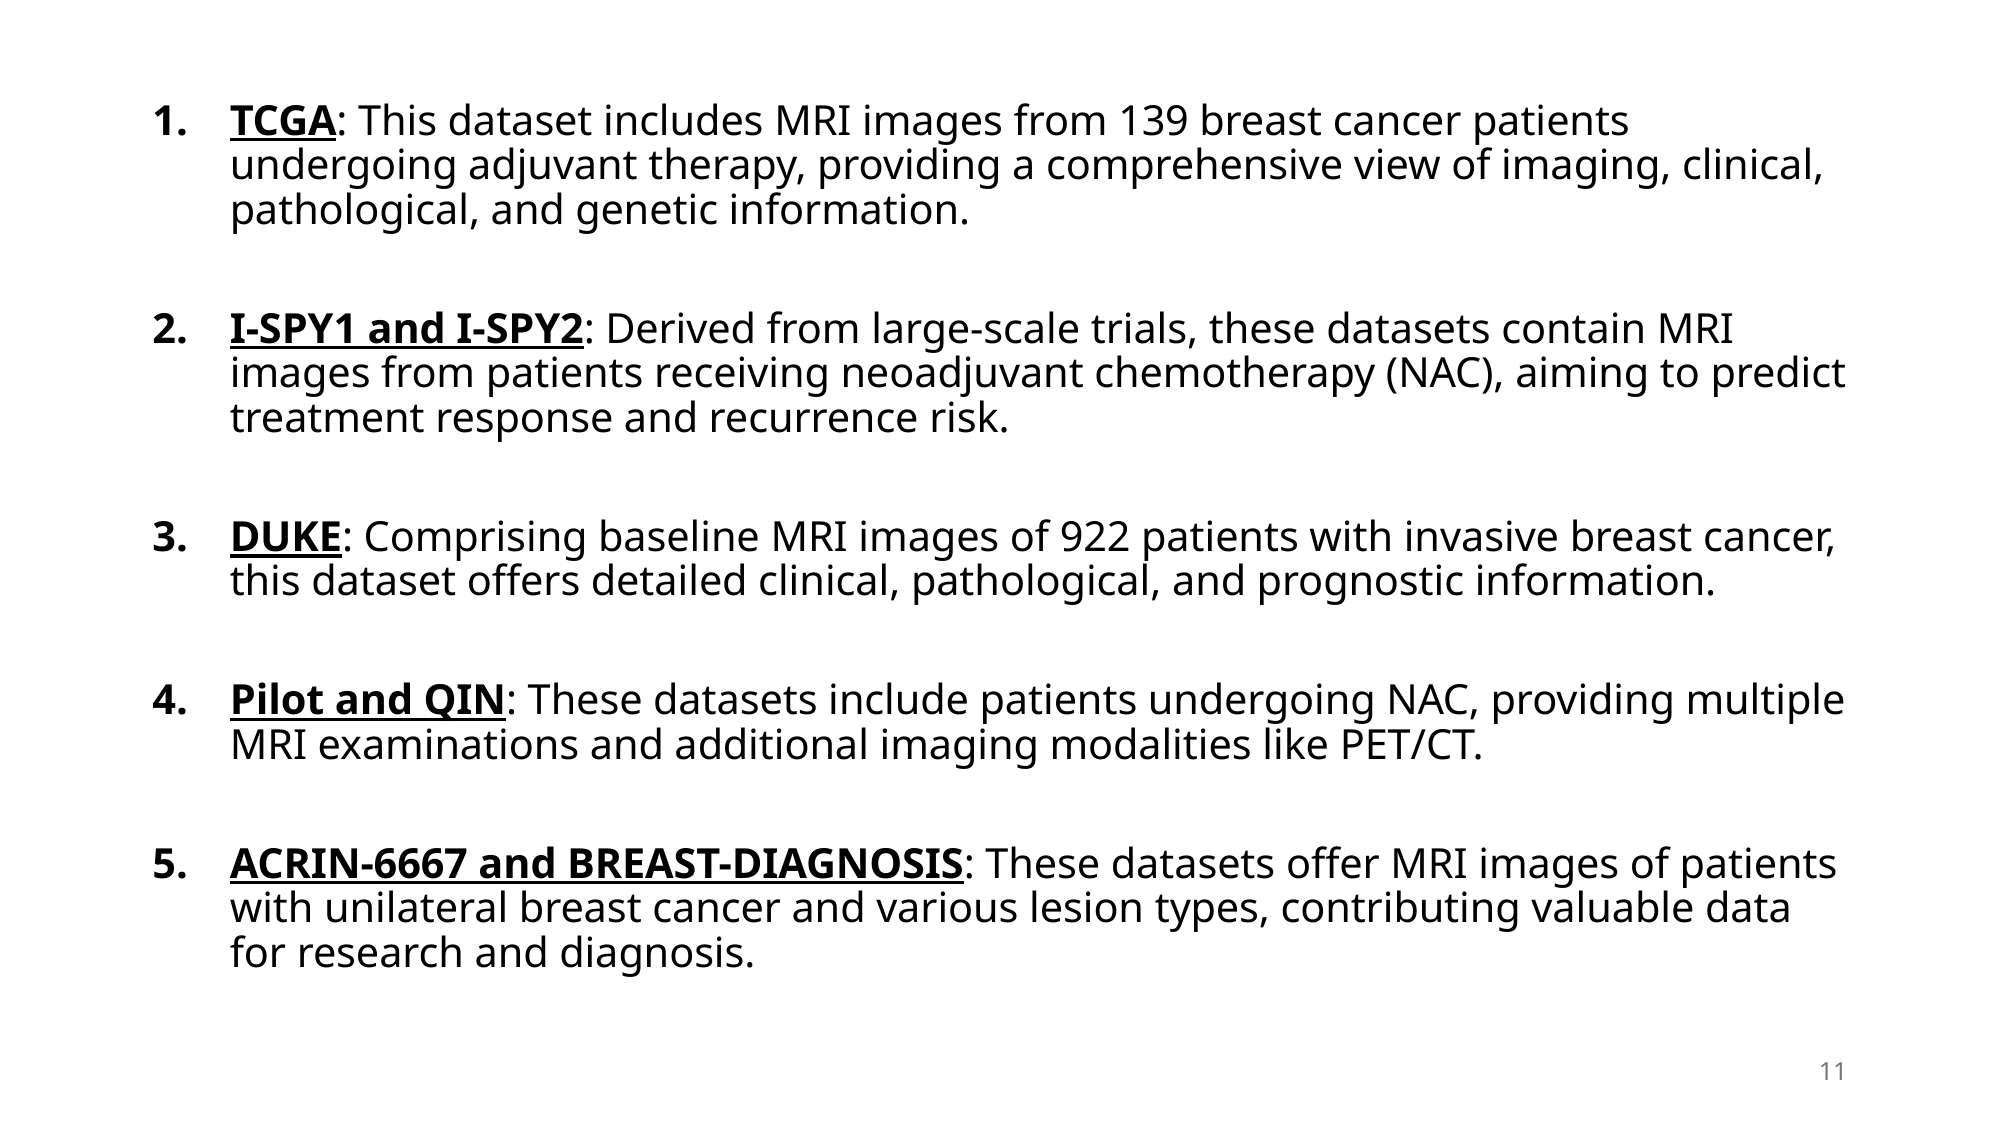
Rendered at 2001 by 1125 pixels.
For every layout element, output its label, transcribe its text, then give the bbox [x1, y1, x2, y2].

slide_number 11 [1412, 1042, 1863, 1103]
list TCGA: This dataset includes MRI images from 139 breast cancer patients undergoing adjuvant therapy, providing a comprehensive view of imaging, clinical, pathological, and genetic information. I-SPY1 and I-SPY2: Derived from large-scale trials, these datasets contain MRI images from patients receiving neoadjuvant chemotherapy (NAC), aiming to predict treatment response and recurrence risk. DUKE: Comprising baseline MRI images of 922 patients with invasive breast cancer, this dataset offers detailed clinical, pathological, and prognostic information. Pilot and QIN: These datasets include patients undergoing NAC, providing multiple MRI examinations and additional imaging modalities like PET/CT. ACRIN-6667 and BREAST-DIAGNOSIS: These datasets offer MRI images of patients with unilateral breast cancer and various lesion types, contributing valuable data for research and diagnosis. [137, 91, 1863, 1014]
